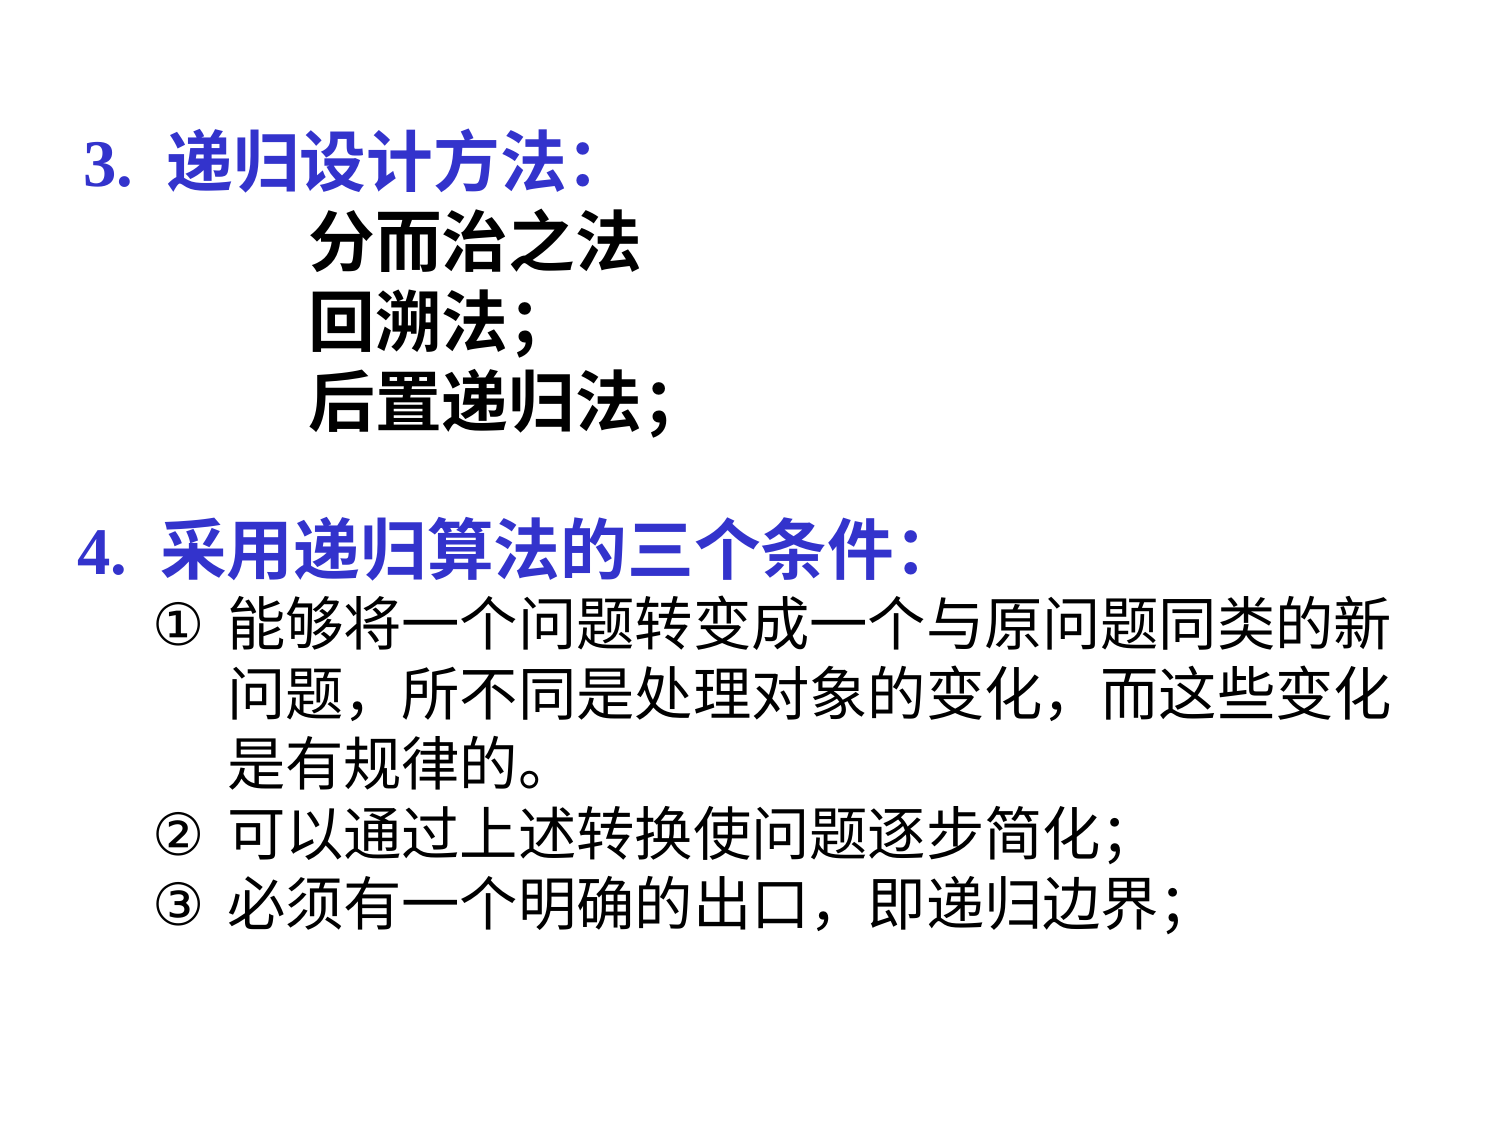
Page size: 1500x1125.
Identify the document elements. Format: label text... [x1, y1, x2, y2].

text_box 4. 采用递归算法的三个条件： 能够将一个问题转变成一个与原问题同类的新问题，所不同是处理对象的变化，而这些变化是有规律的。 可以通过上述转换使问题逐步简化； 必须有一个明确的出口，即递归边界； [62, 500, 1460, 945]
text_box 3. 递归设计方法： 分而治之法 回溯法； 后置递归法； [68, 112, 816, 447]
